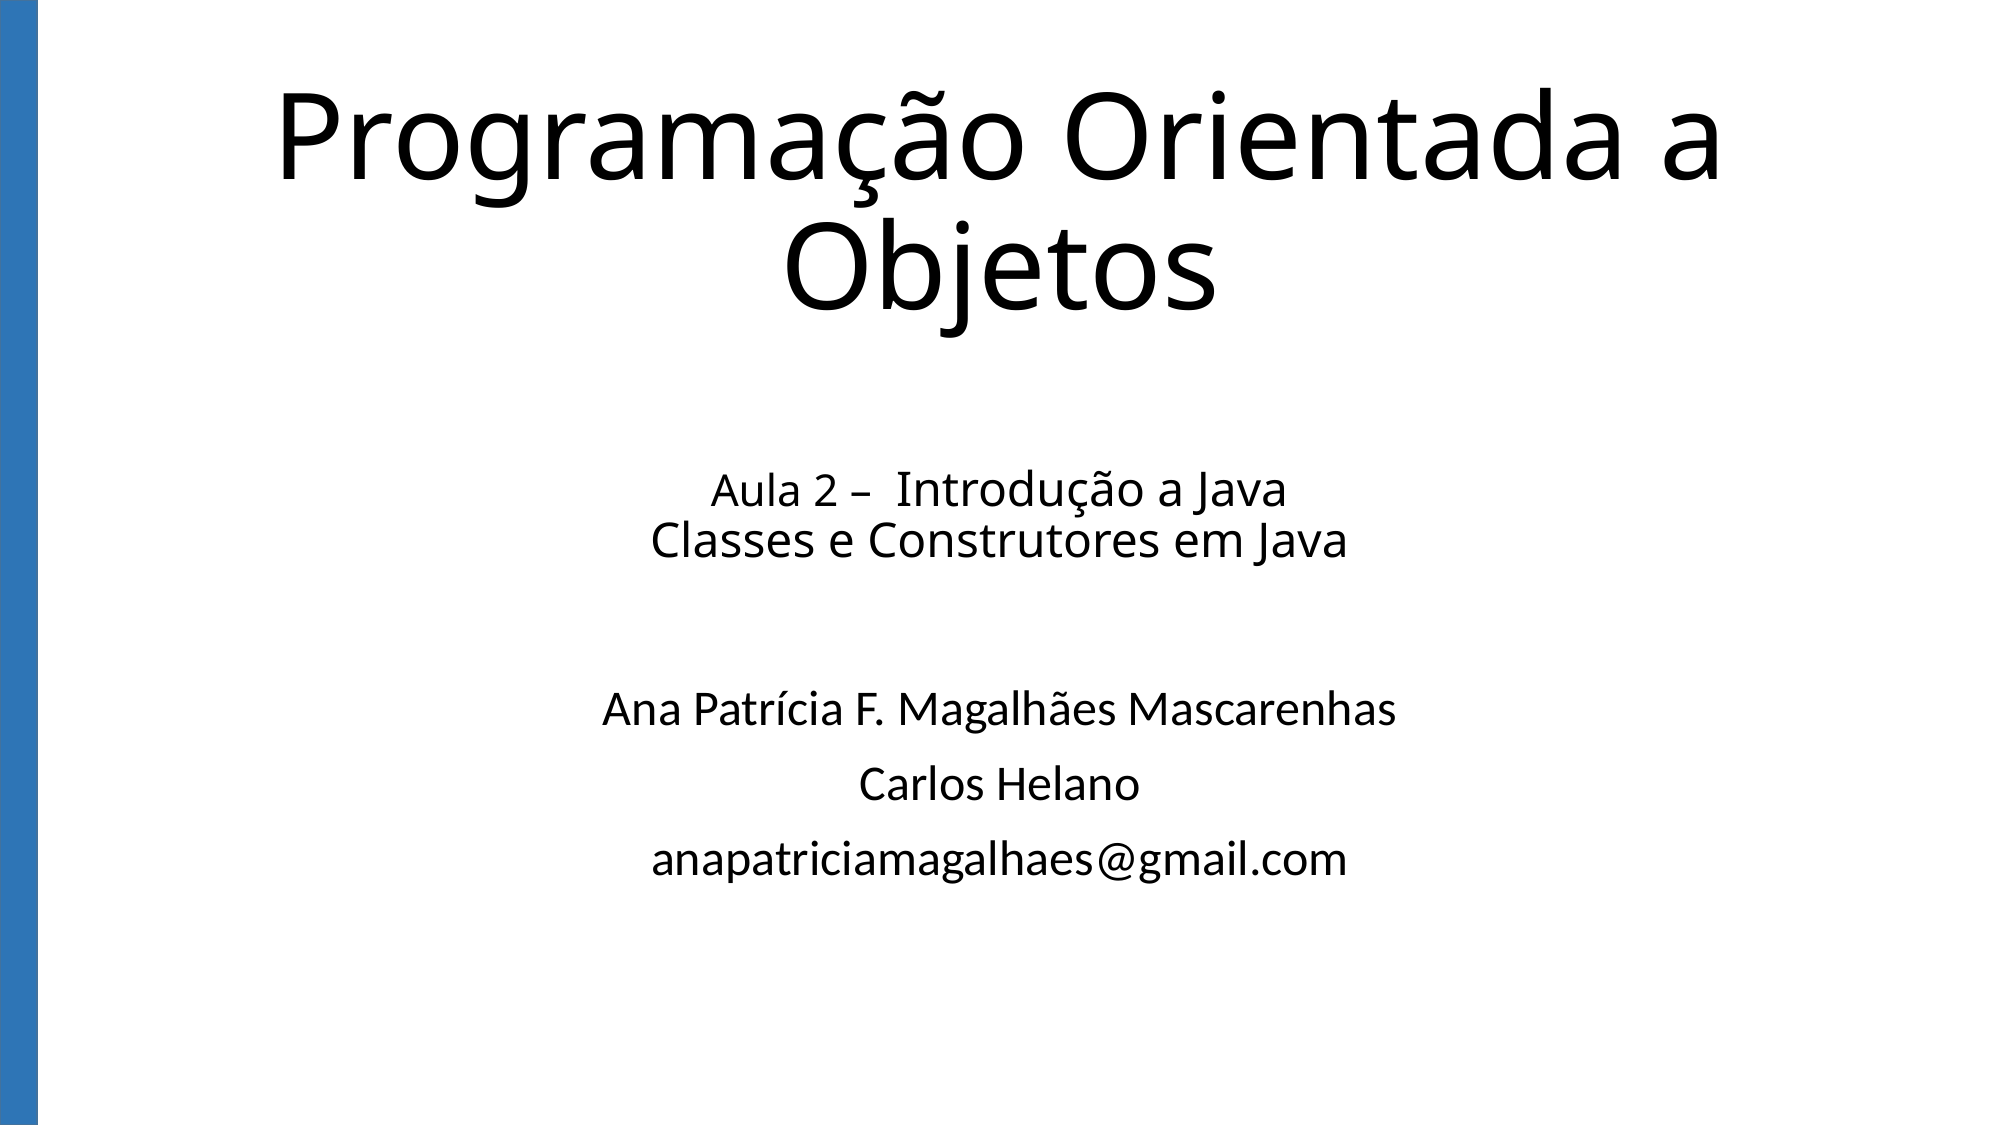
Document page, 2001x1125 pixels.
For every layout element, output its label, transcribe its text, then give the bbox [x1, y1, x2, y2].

subtitle Ana Patrícia F. Magalhães Mascarenhas Carlos Helano anapatriciamagalhaes@gmail.com [249, 675, 1750, 947]
text_box [0, 0, 38, 1125]
title Programação Orientada a Objetos Aula 2 – Introdução a Java Classes e Construtores em Java [249, 65, 1750, 576]
